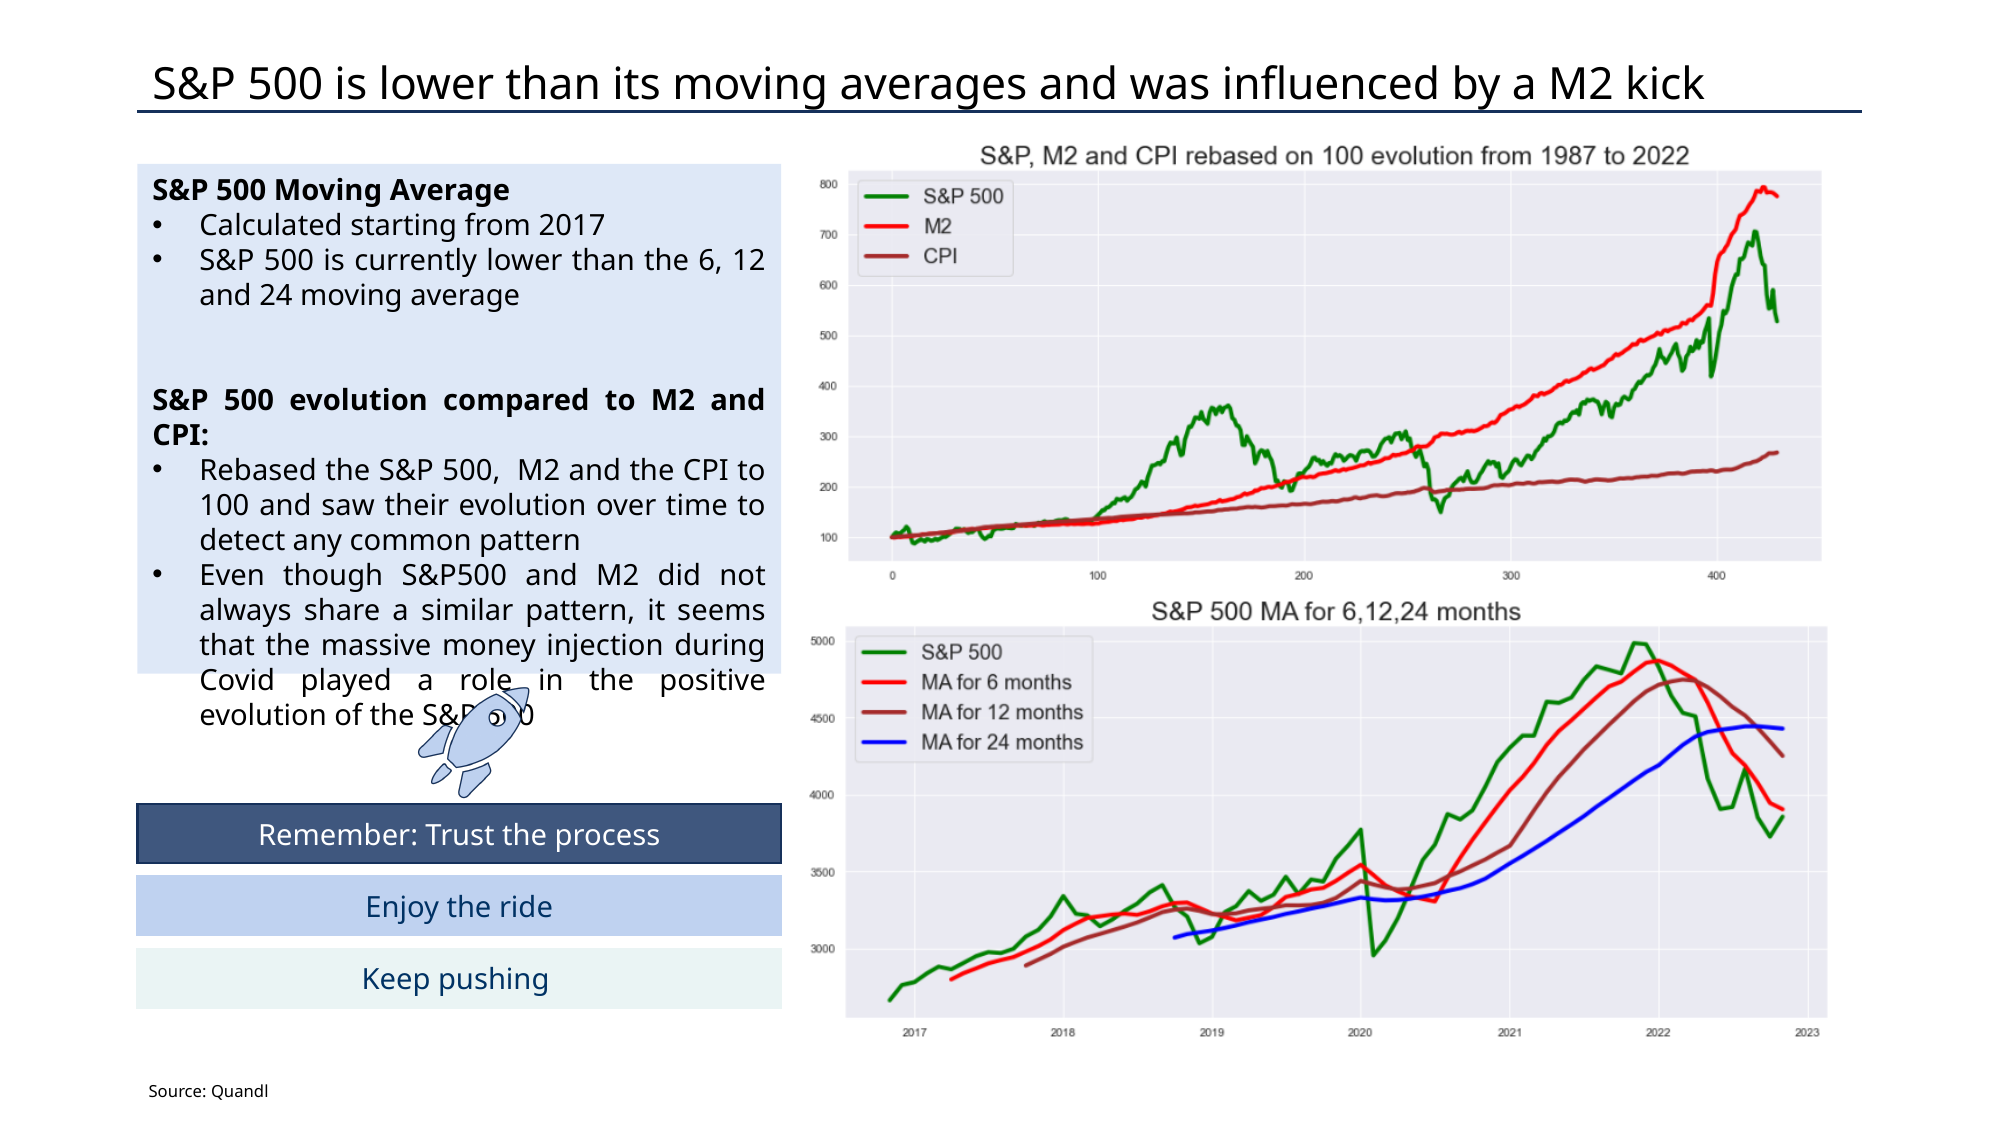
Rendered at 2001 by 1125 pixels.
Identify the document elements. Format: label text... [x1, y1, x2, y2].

picture [408, 677, 539, 808]
text_box Enjoy the ride [136, 875, 782, 936]
text_box Remember: Trust the process [136, 803, 782, 864]
text_box Keep pushing [136, 948, 782, 1009]
title S&P 500 is lower than its moving averages and was influenced by a M2 kick [137, 52, 1863, 117]
text_box Source: Quandl [133, 1055, 1860, 1109]
text_box S&P 500 Moving Average Calculated starting from 2017 S&P 500 is currently lower than the 6, 12 and 24 moving average S&P 500 evolution compared to M2 and CPI: Rebased the S&P 500, M2 and the CPI to 100 and saw their evolution over time to detect any common pattern Even though S&P500 and M2 did not always share a similar pattern, it seems that the massive money injection during Covid played a role in the positive evolution of the S&P 500 [136, 163, 782, 675]
picture [807, 132, 1838, 1047]
